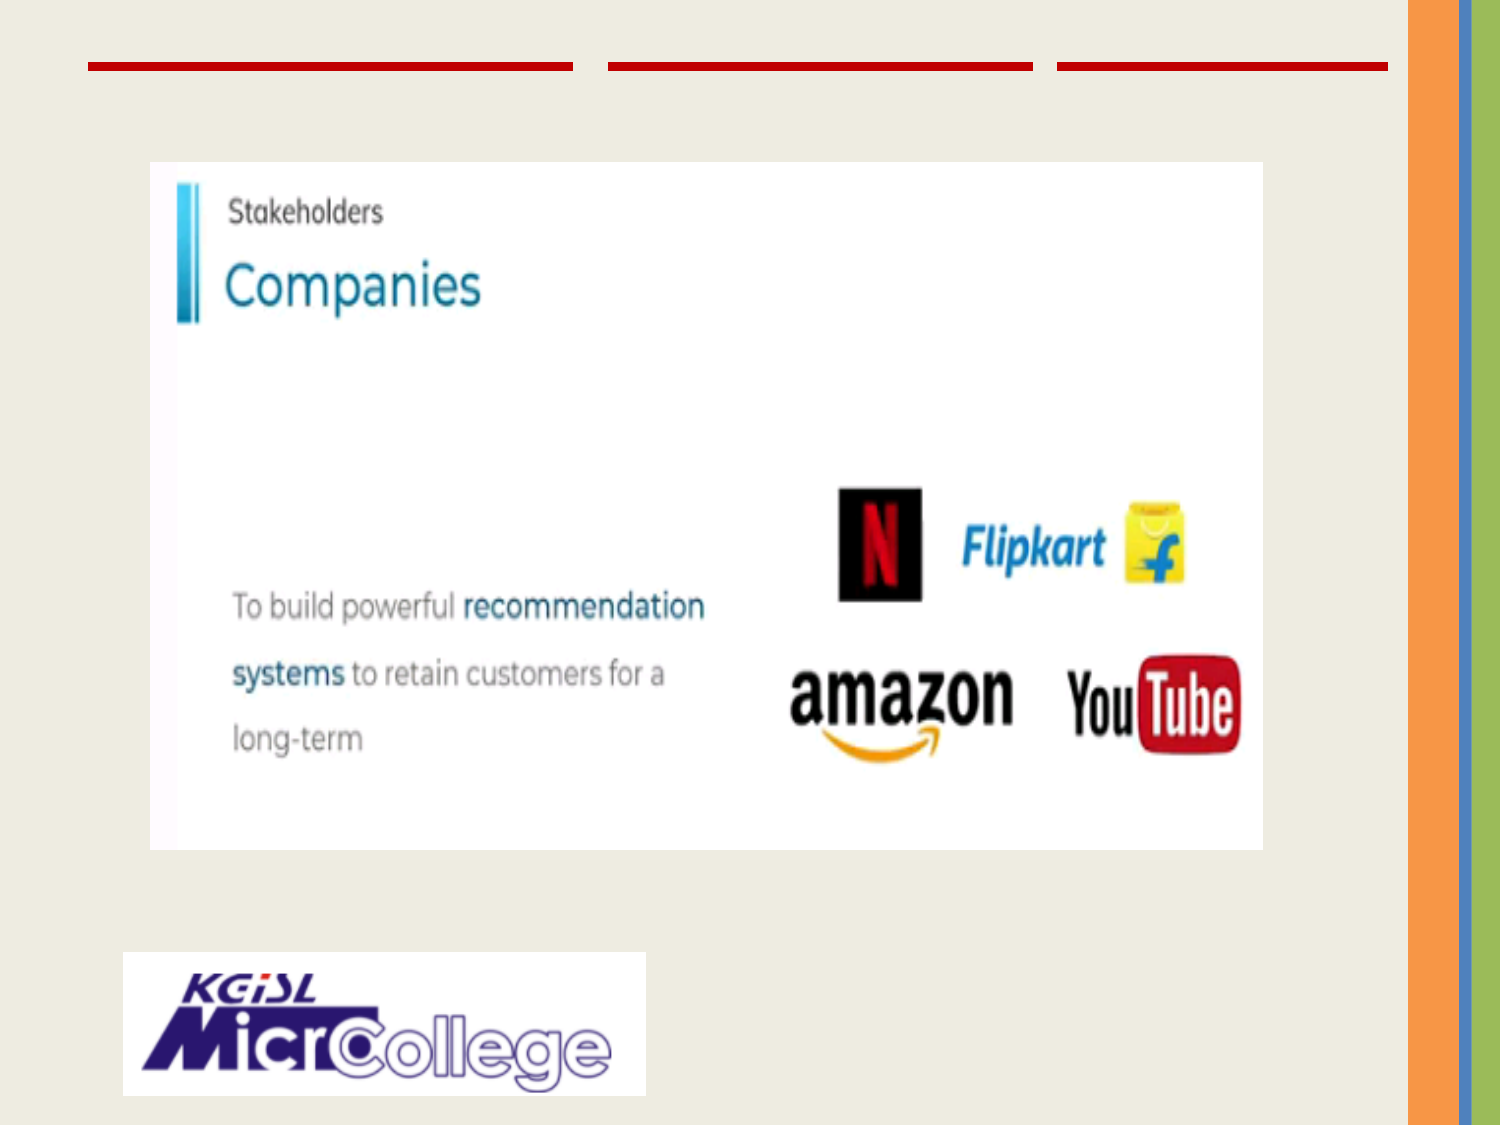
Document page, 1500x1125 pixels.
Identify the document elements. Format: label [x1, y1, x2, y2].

picture [149, 162, 1263, 851]
picture [123, 951, 647, 1097]
